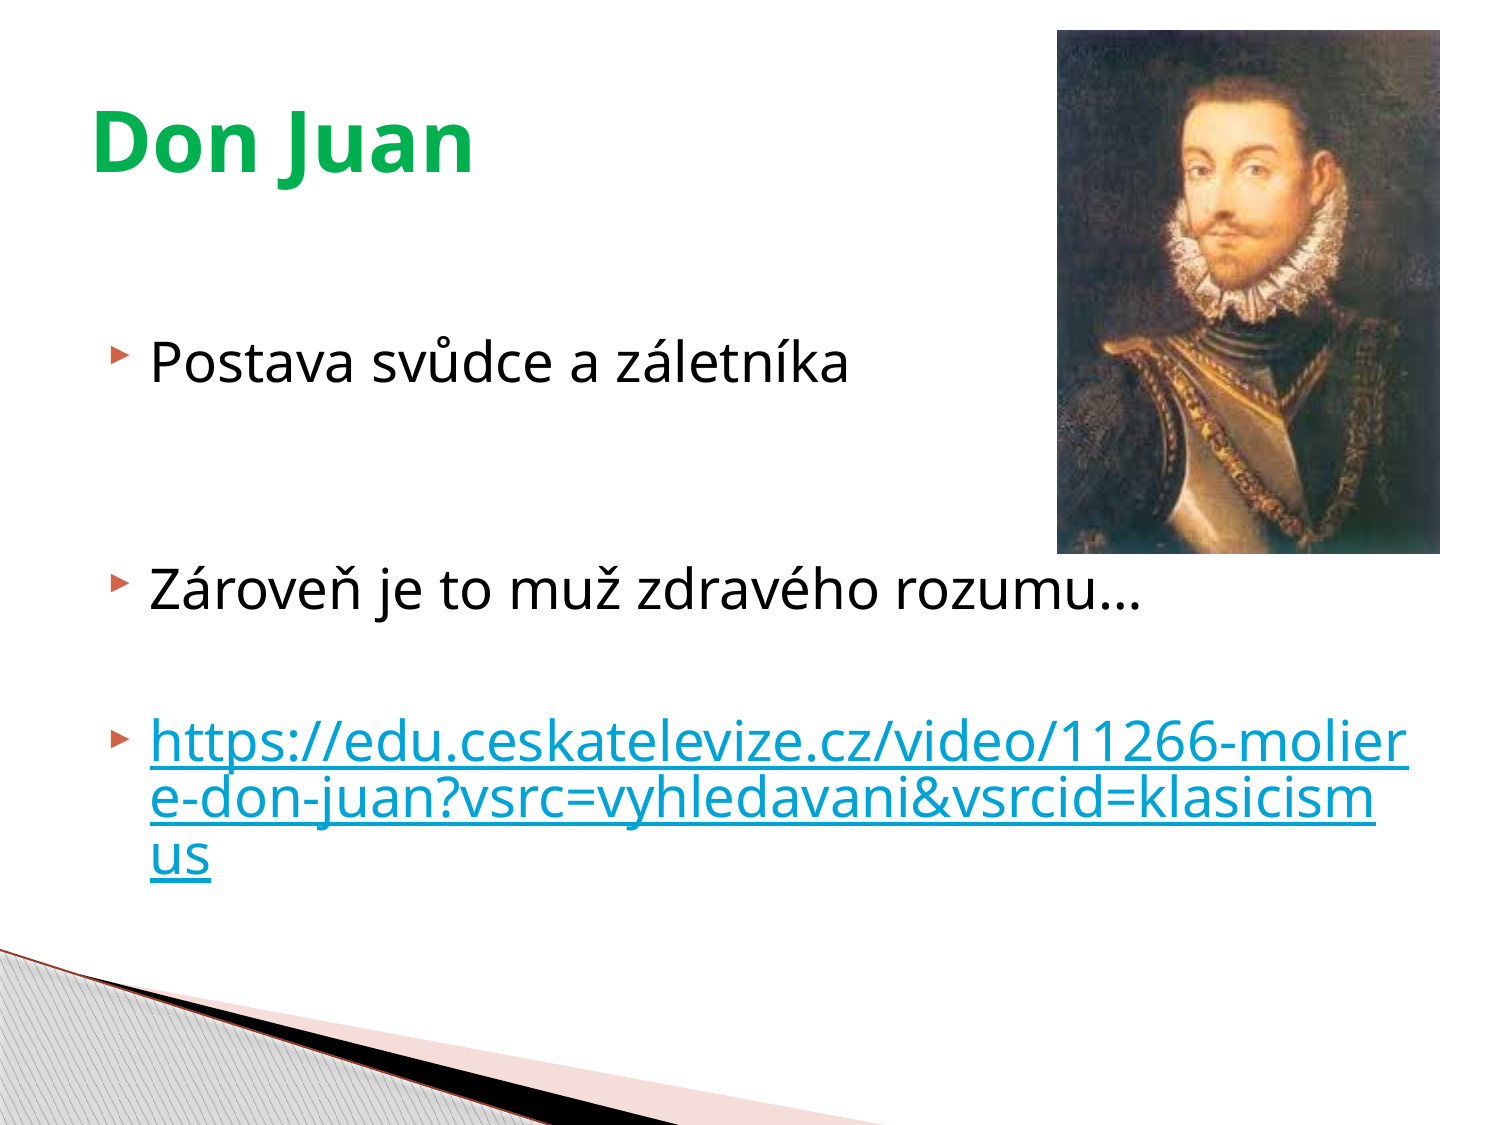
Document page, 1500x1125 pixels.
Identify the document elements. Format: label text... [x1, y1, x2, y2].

picture [1056, 30, 1440, 554]
title Don Juan [75, 45, 1050, 233]
list Postava svůdce a záletníka Zároveň je to muž zdravého rozumu… https://edu.ceskatelevize.cz/video/11266-moliere-don-juan?vsrc=vyhledavani&vsrcid=klasicismus [75, 243, 1425, 986]
